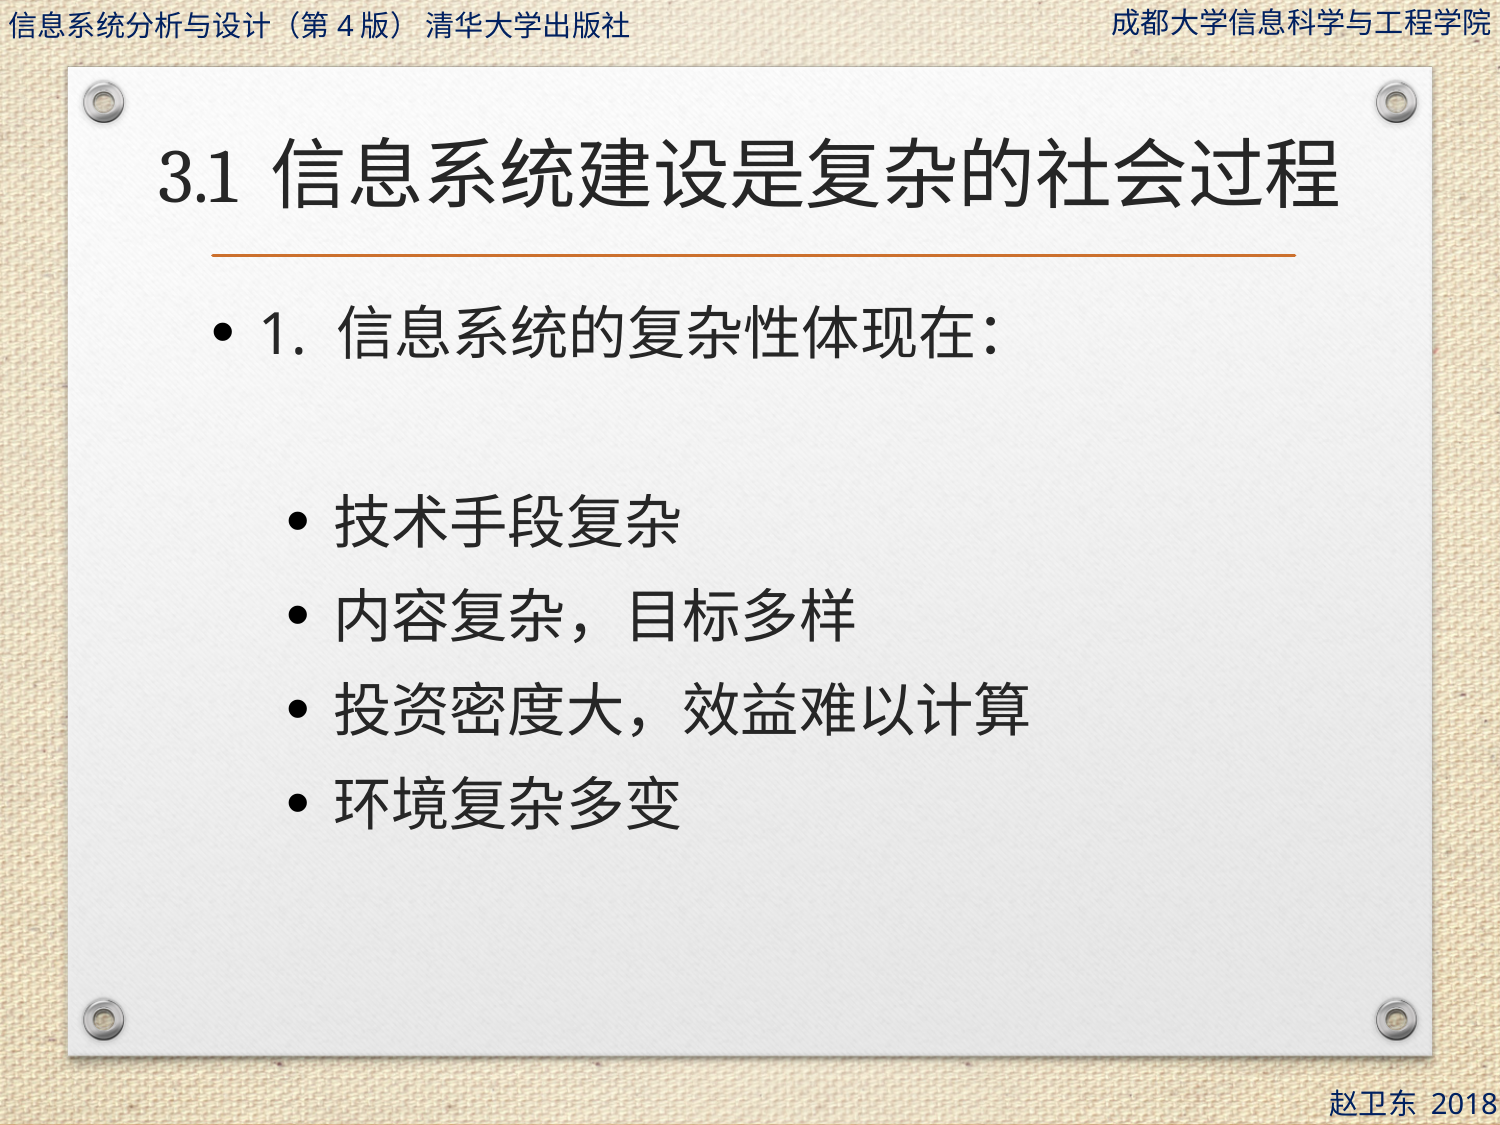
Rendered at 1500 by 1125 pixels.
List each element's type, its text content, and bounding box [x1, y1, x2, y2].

picture [0, 0, 1500, 1125]
list 1. 信息系统的复杂性体现在： 技术手段复杂 内容复杂，目标多样 投资密度大，效益难以计算 环境复杂多变 [196, 289, 1312, 961]
title 3.1 信息系统建设是复杂的社会过程 [135, 107, 1365, 237]
